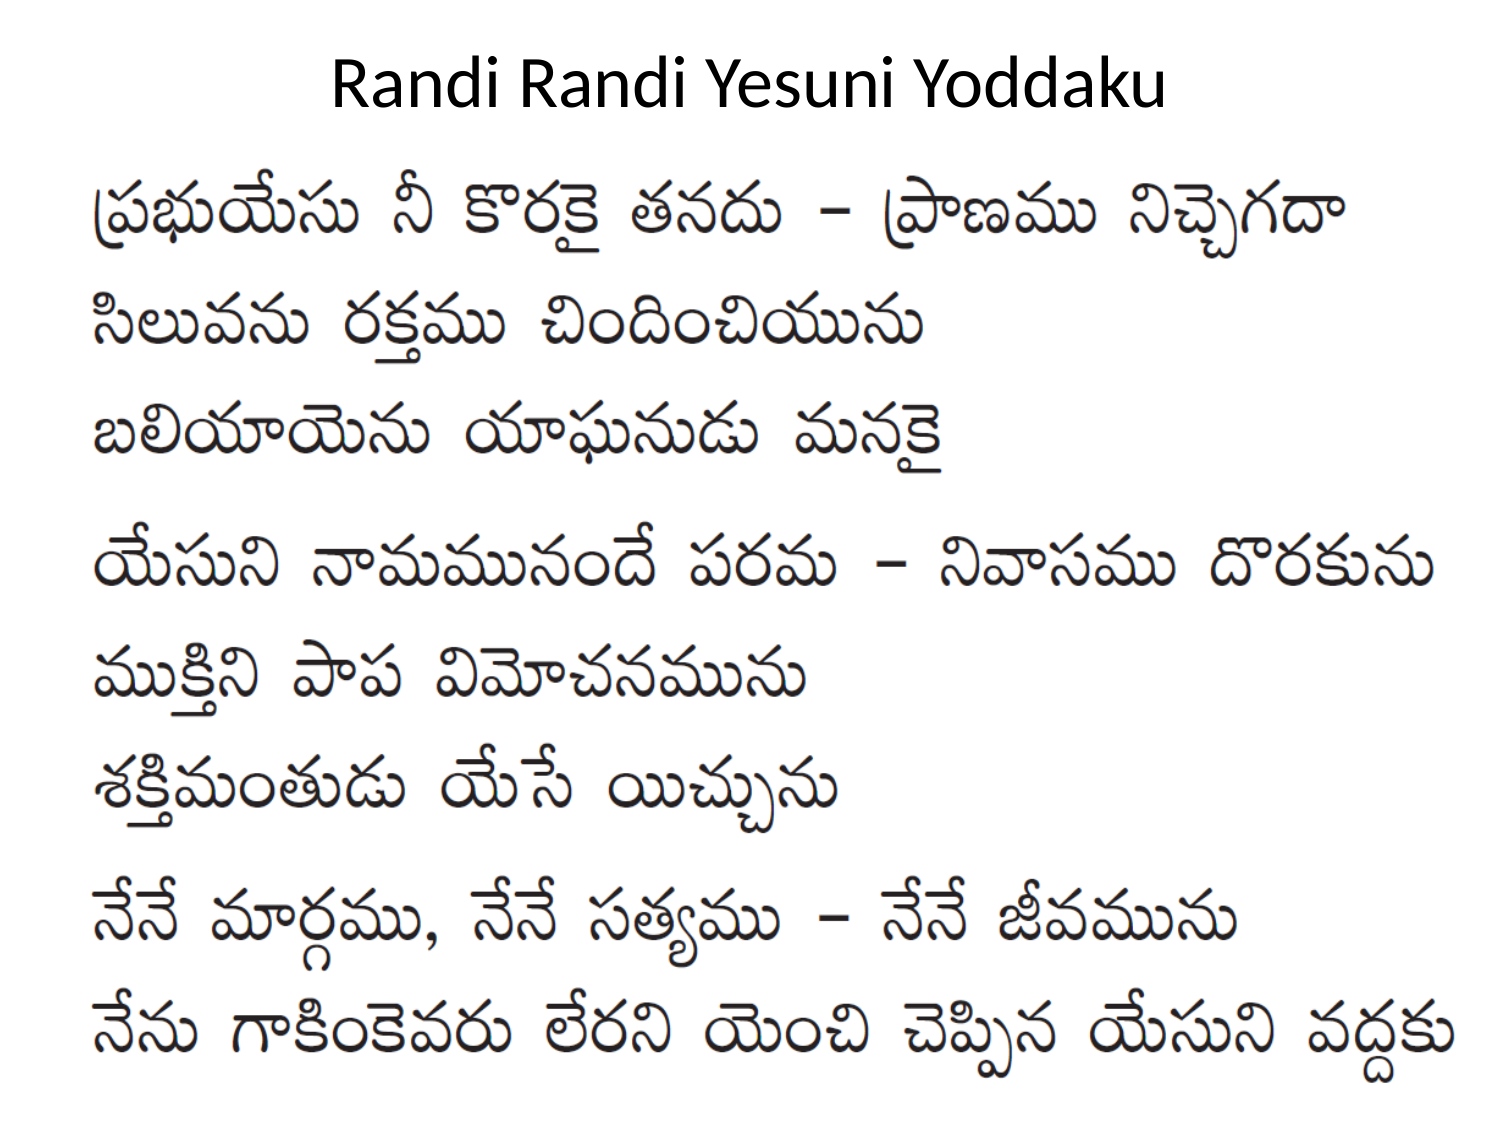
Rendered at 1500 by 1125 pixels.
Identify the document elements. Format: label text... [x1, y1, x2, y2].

title Randi Randi Yesuni Yoddaku [75, 24, 1425, 130]
picture [24, 149, 1476, 1088]
